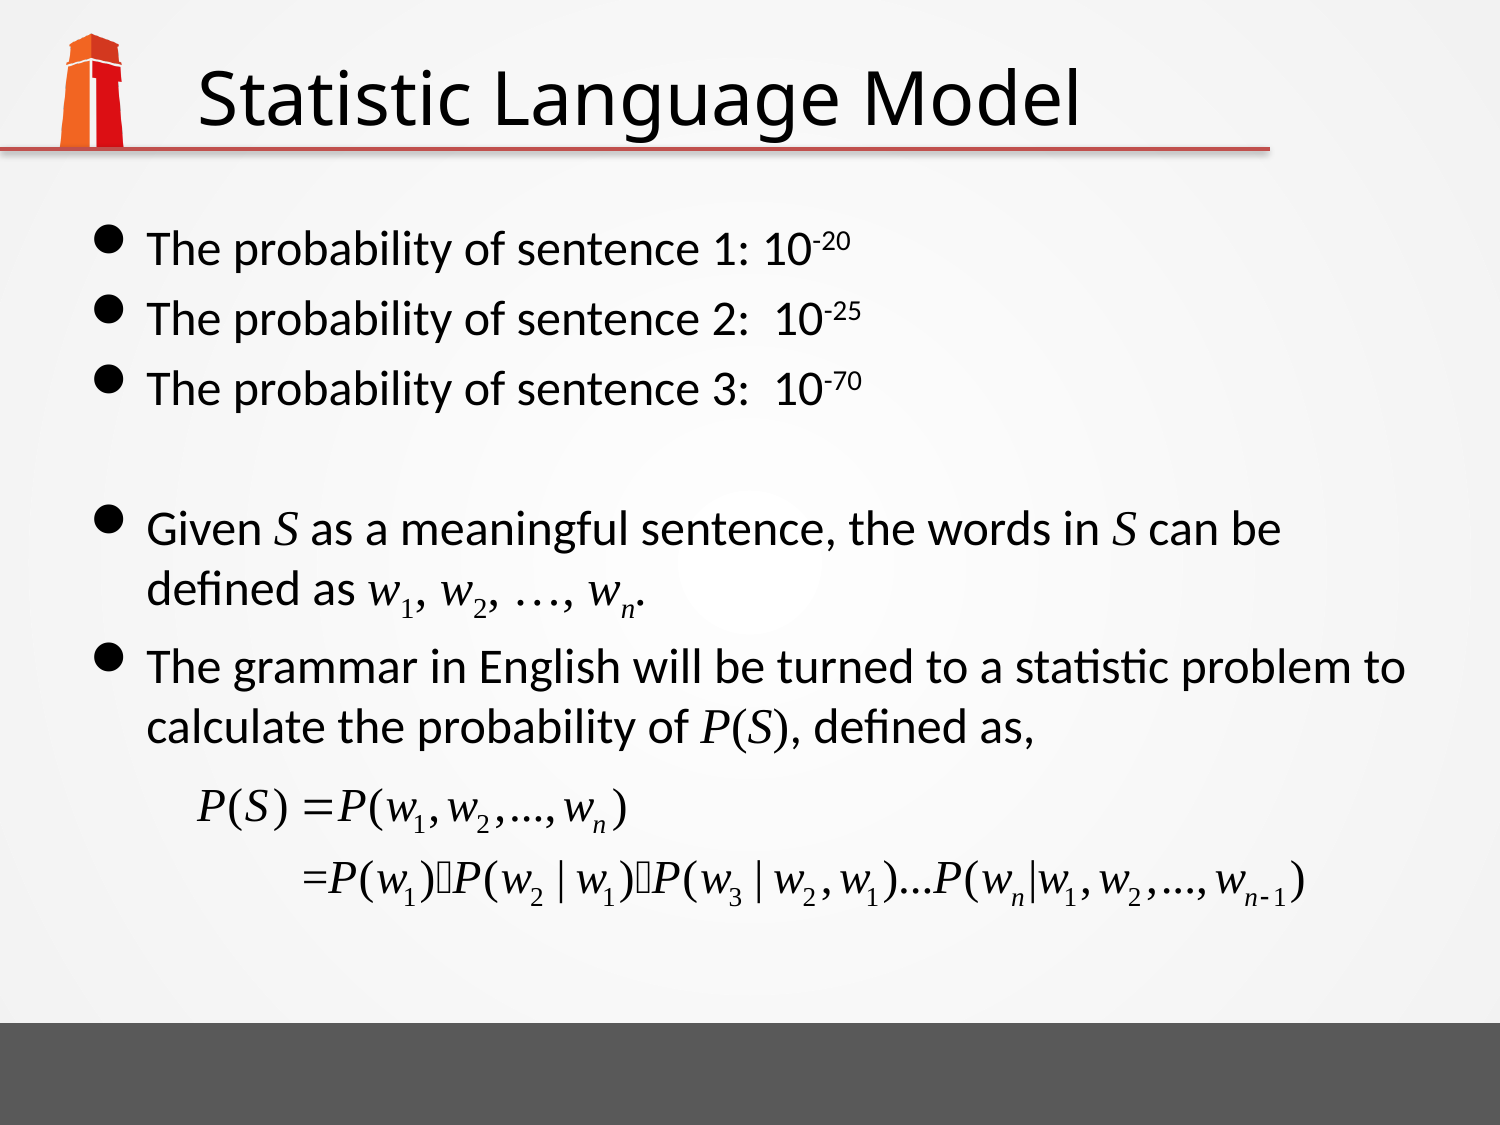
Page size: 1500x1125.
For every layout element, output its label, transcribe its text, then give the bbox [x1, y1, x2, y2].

picture [16, 11, 166, 147]
title Statistic Language Model [183, 42, 1270, 149]
list The probability of sentence 1: 10-20 The probability of sentence 2: 10-25 The probability of sentence 3: 10-70 Given S as a meaningful sentence, the words in S can be defined as w1, w2, …, wn. The grammar in English will be turned to a statistic problem to calculate the probability of P(S), defined as, [75, 208, 1425, 1005]
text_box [188, 774, 1315, 917]
